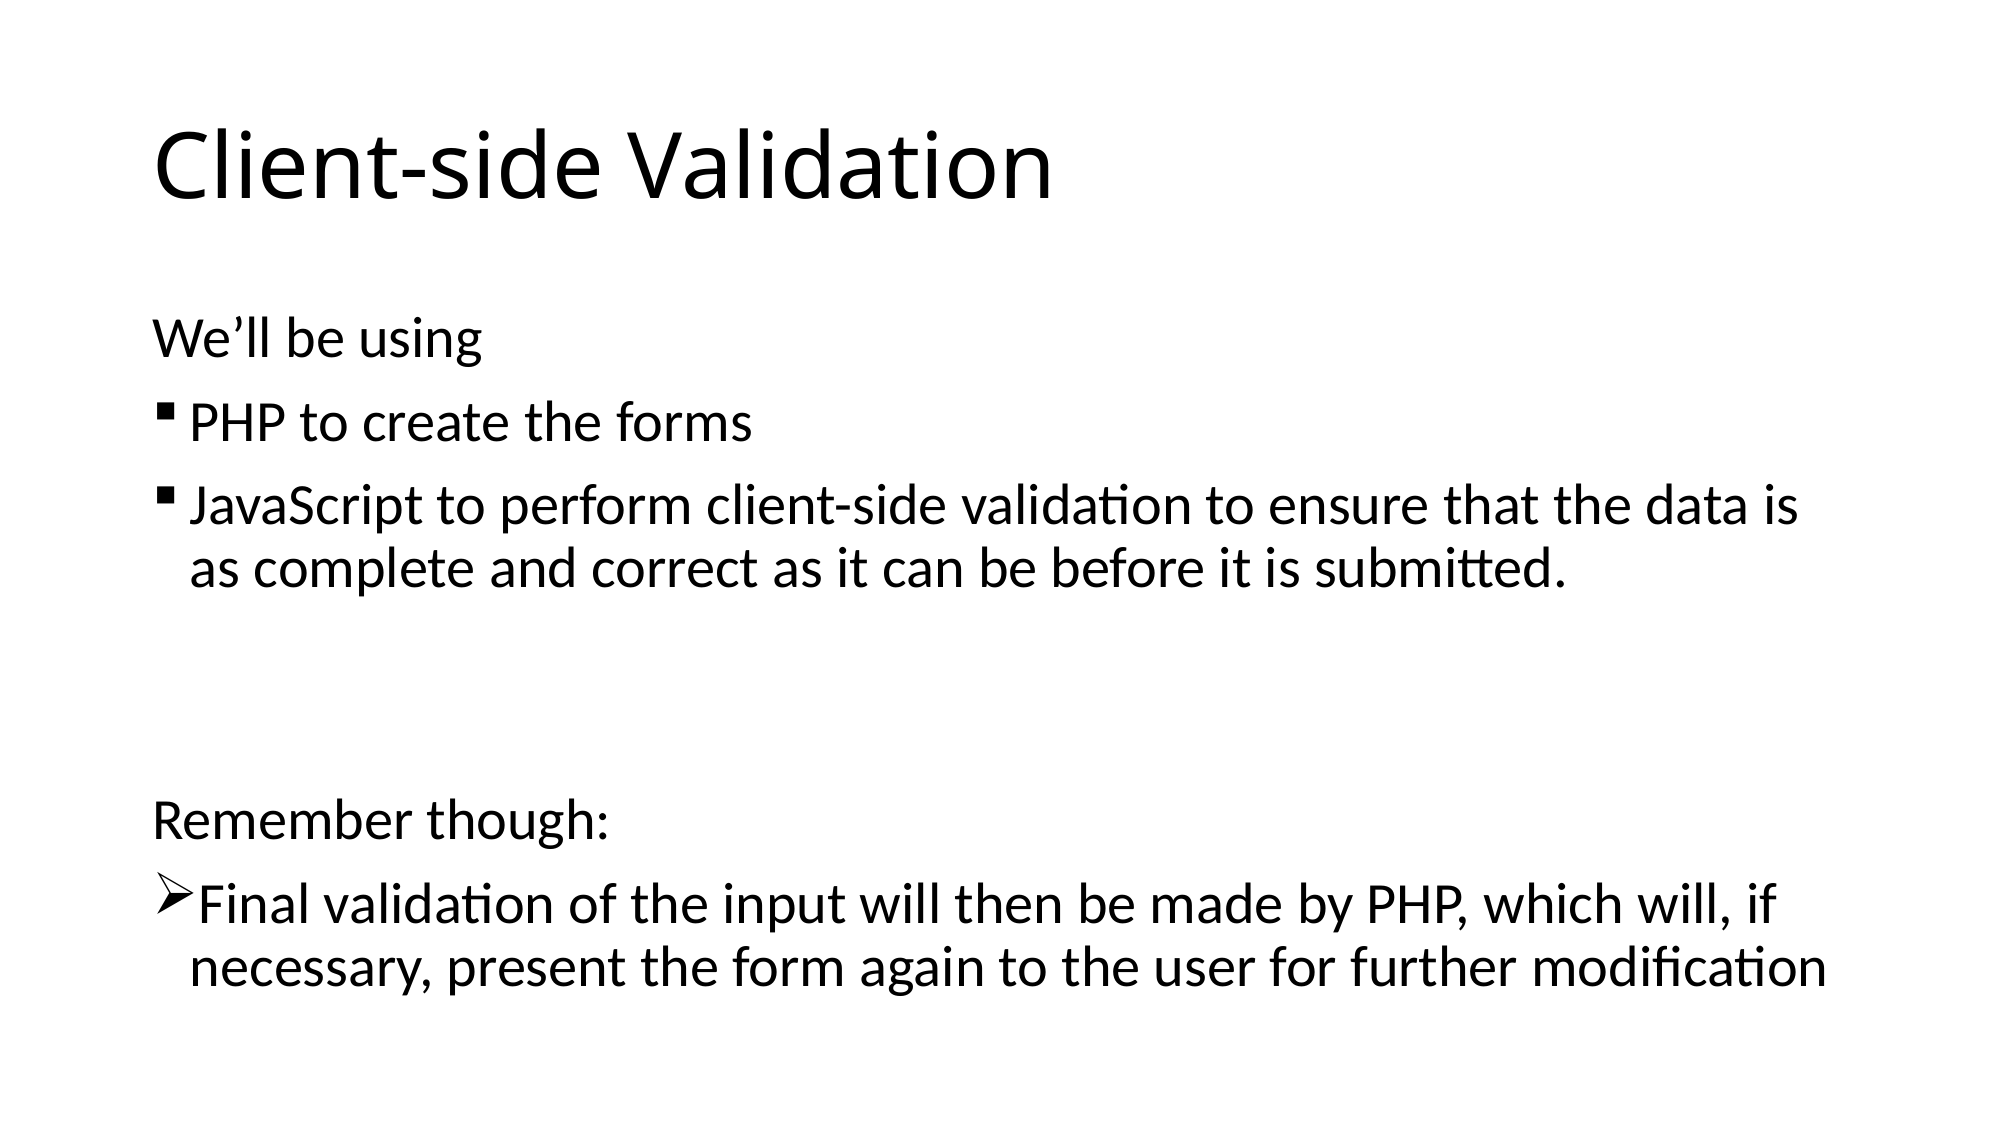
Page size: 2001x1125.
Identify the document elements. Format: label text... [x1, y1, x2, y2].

list We’ll be using PHP to create the forms JavaScript to perform client-side validation to ensure that the data is as complete and correct as it can be before it is submitted. Remember though: Final validation of the input will then be made by PHP, which will, if necessary, present the form again to the user for further modification [137, 299, 1863, 1014]
title Client-side Validation [137, 59, 1863, 278]
